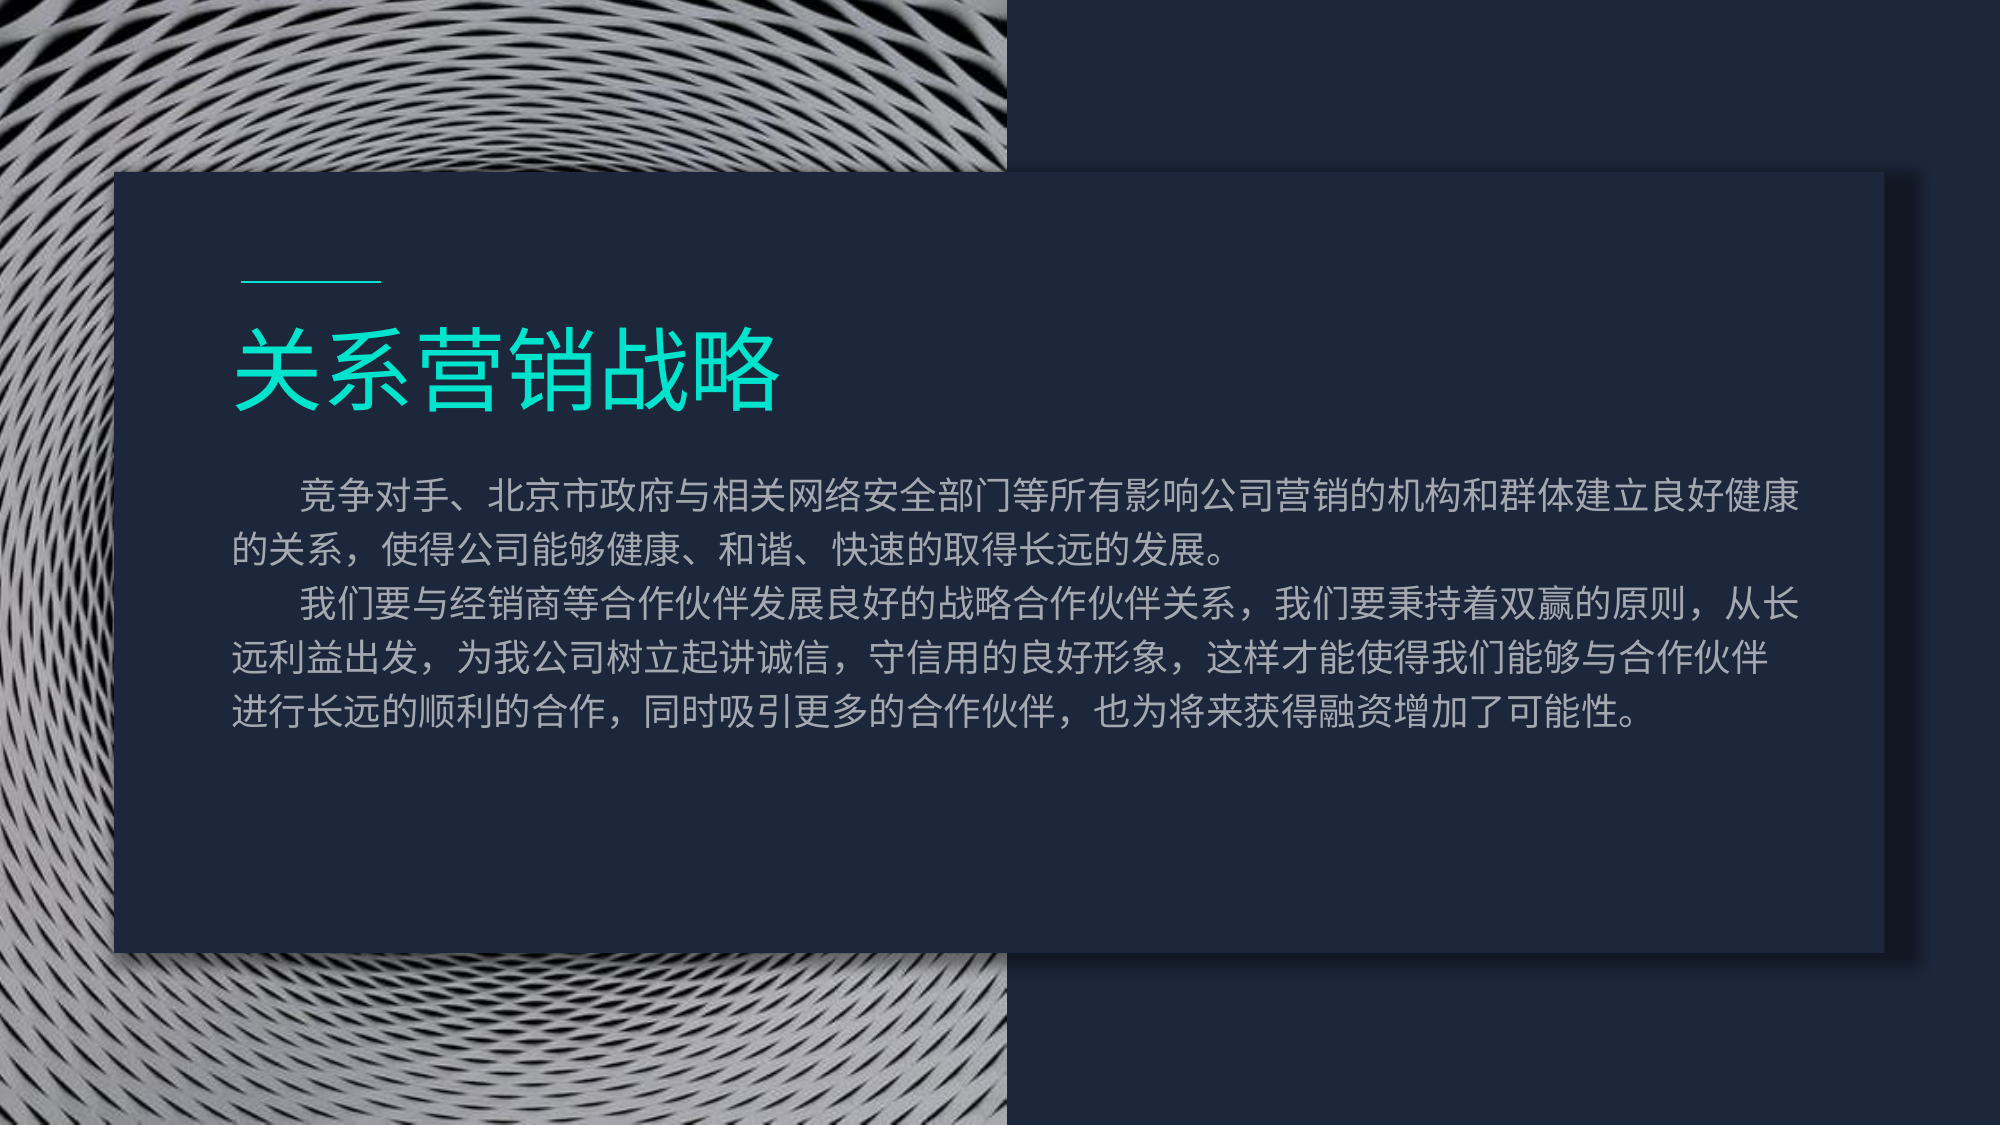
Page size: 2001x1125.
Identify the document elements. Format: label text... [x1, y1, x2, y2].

text_box [1007, 171, 1885, 954]
picture [0, 0, 1007, 1125]
text_box 竞争对手、北京市政府与相关网络安全部门等所有影响公司营销的机构和群体建立良好健康的关系，使得公司能够健康、和谐、快速的取得长远的发展。 我们要与经销商等合作伙伴发展良好的战略合作伙伴关系，我们要秉持着双赢的原则，从长远利益出发，为我公司树立起讲诚信，守信用的良好形象，这样才能使得我们能够与合作伙伴进行长远的顺利的合作，同时吸引更多的合作伙伴，也为将来获得融资增加了可能性。 [1007, 455, 1815, 741]
